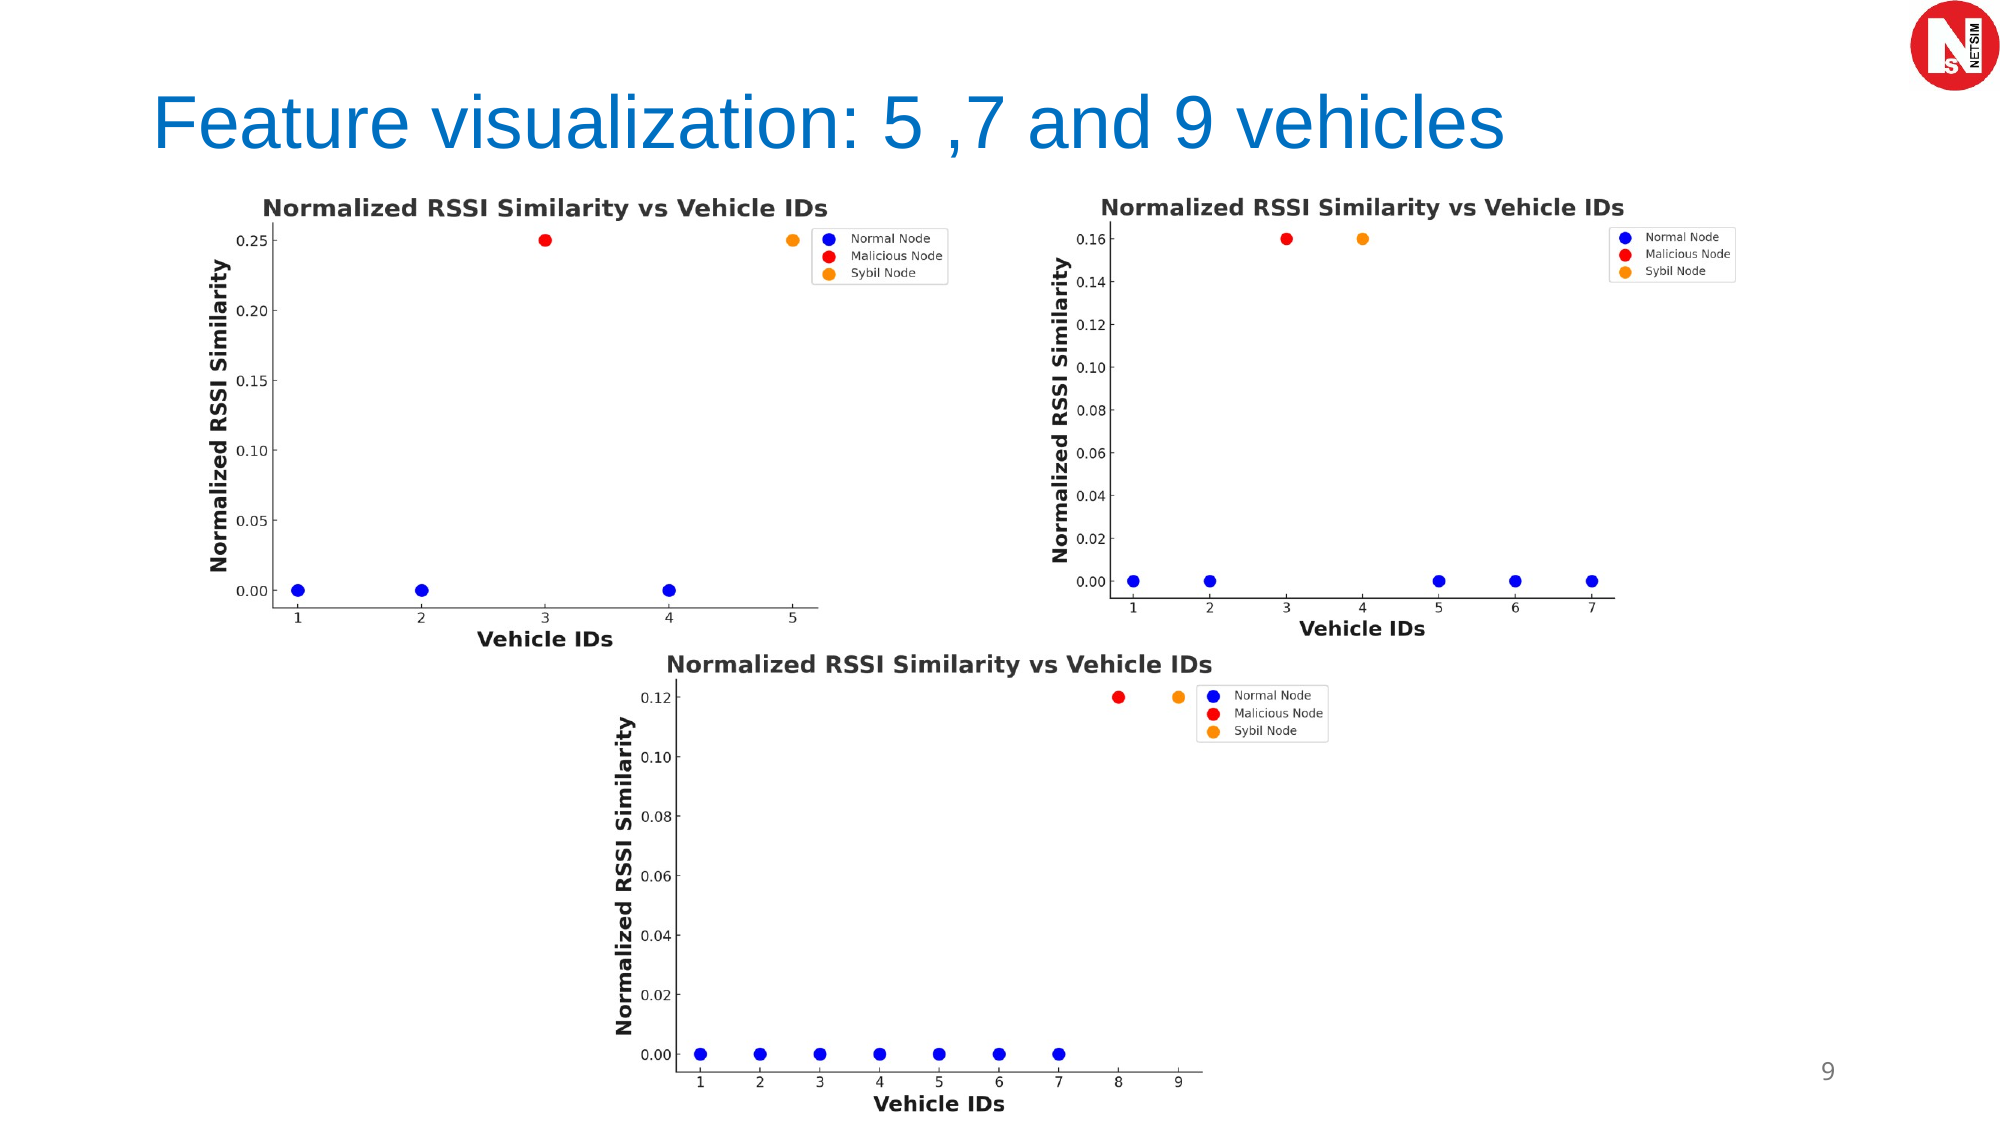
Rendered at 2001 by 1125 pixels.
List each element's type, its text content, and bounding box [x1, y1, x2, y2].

title Feature visualization: 5 ,7 and 9 vehicles [150, 71, 1798, 262]
picture [613, 654, 1329, 1112]
slide_number 9 [1814, 1055, 1856, 1125]
picture [1051, 197, 1736, 636]
picture [209, 198, 949, 647]
picture [1909, 0, 2000, 91]
